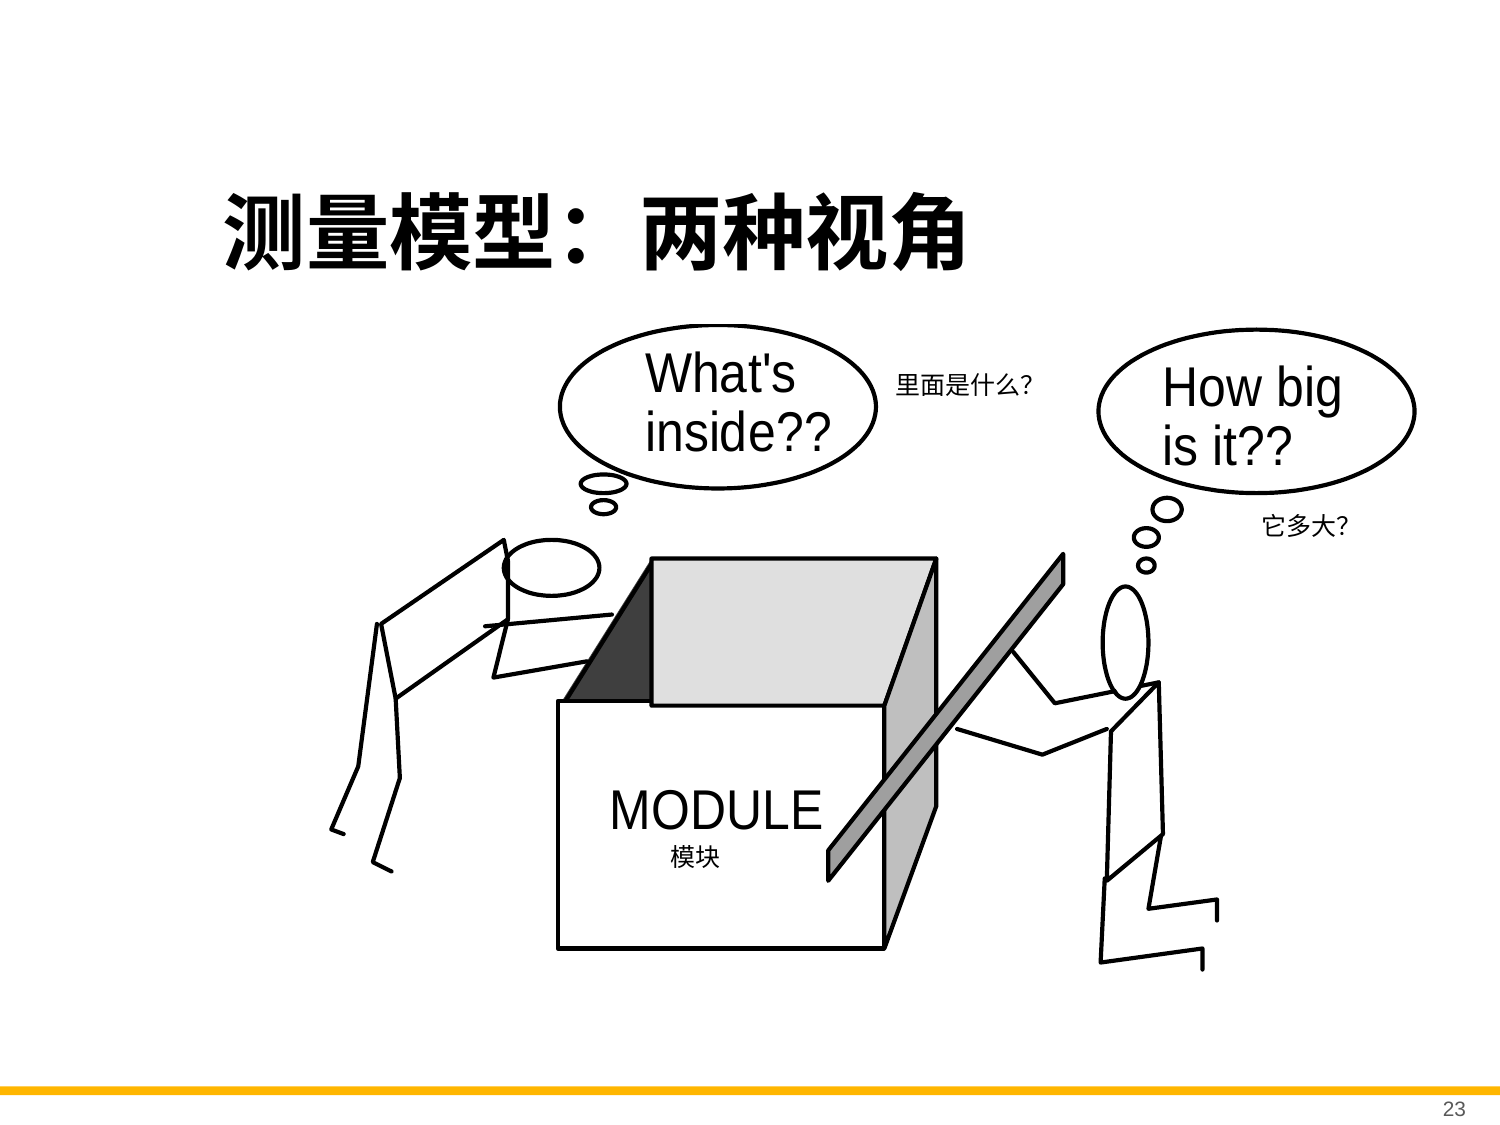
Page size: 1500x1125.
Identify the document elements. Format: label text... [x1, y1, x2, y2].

title 测量模型：两种视角 [212, 187, 991, 384]
picture [324, 324, 1419, 972]
slide_number 23 [1415, 1094, 1474, 1122]
